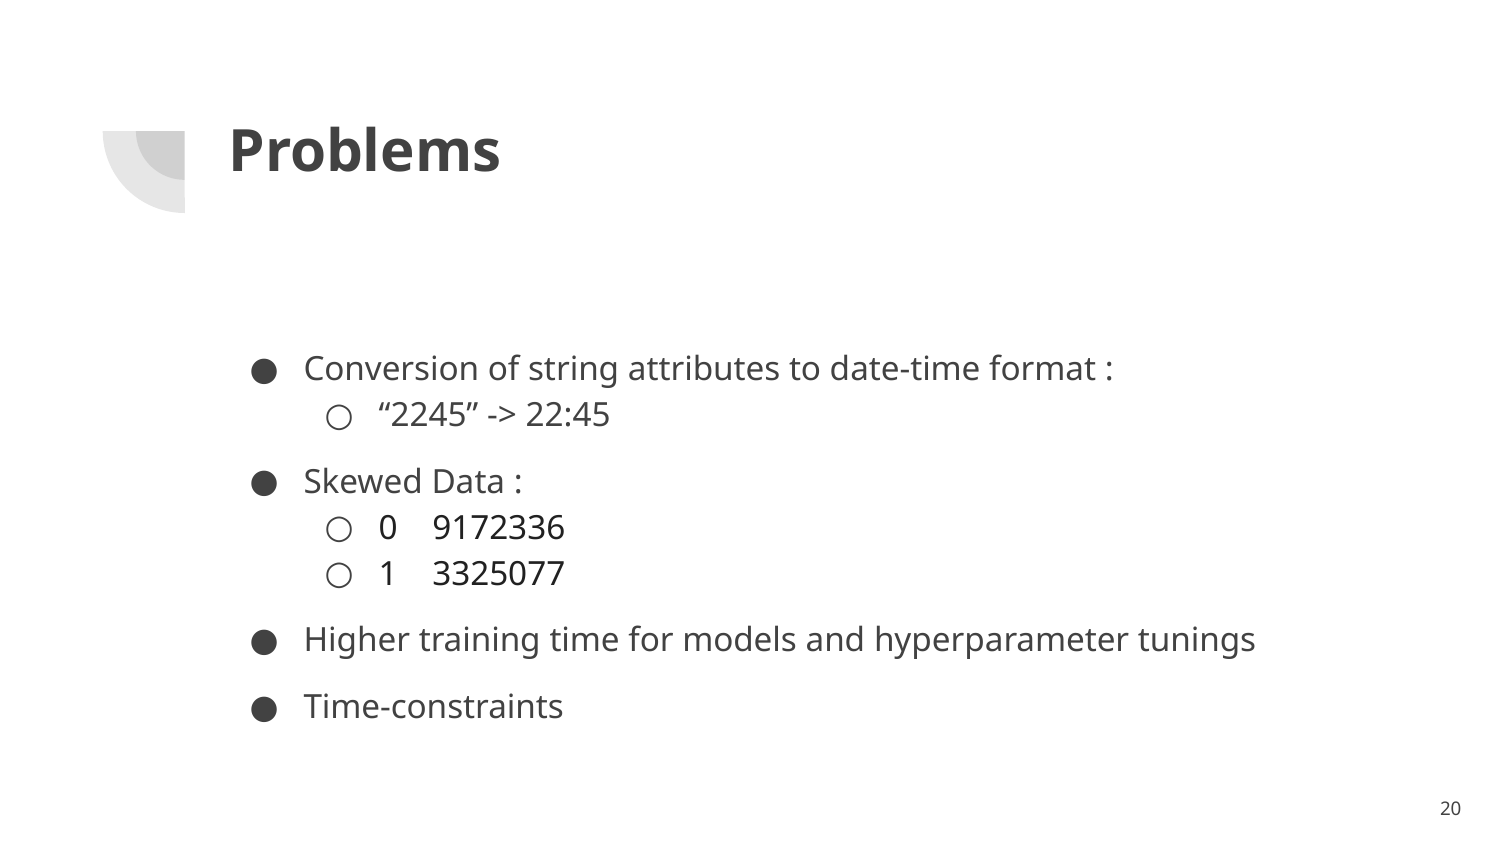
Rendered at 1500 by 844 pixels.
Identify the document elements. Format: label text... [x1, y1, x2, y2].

text_box Problems [213, 98, 1368, 263]
text_box Conversion of string attributes to date-time format : “2245” -> 22:45 Skewed Data : 0 9172336 1 3325077 Higher training time for models and hyperparameter tunings Time-constraints [213, 326, 1368, 744]
text_box <number> [1386, 776, 1477, 842]
